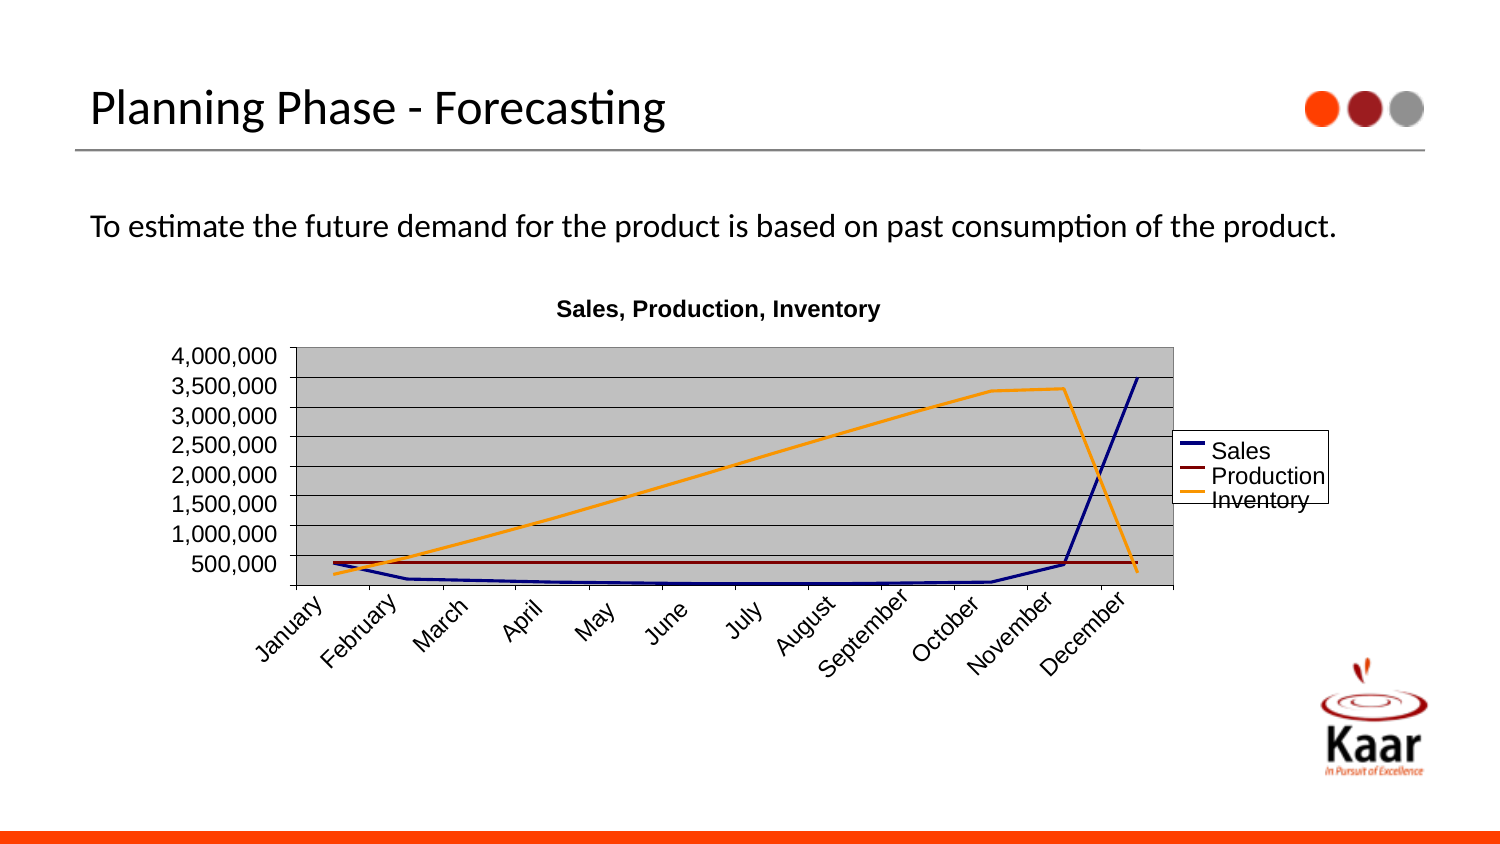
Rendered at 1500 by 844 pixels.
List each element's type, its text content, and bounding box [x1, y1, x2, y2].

list To estimate the future demand for the product is based on past consumption of the product. [74, 196, 1426, 754]
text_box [171, 291, 1362, 631]
picture [1316, 657, 1434, 777]
title Planning Phase - Forecasting [74, 33, 1426, 175]
